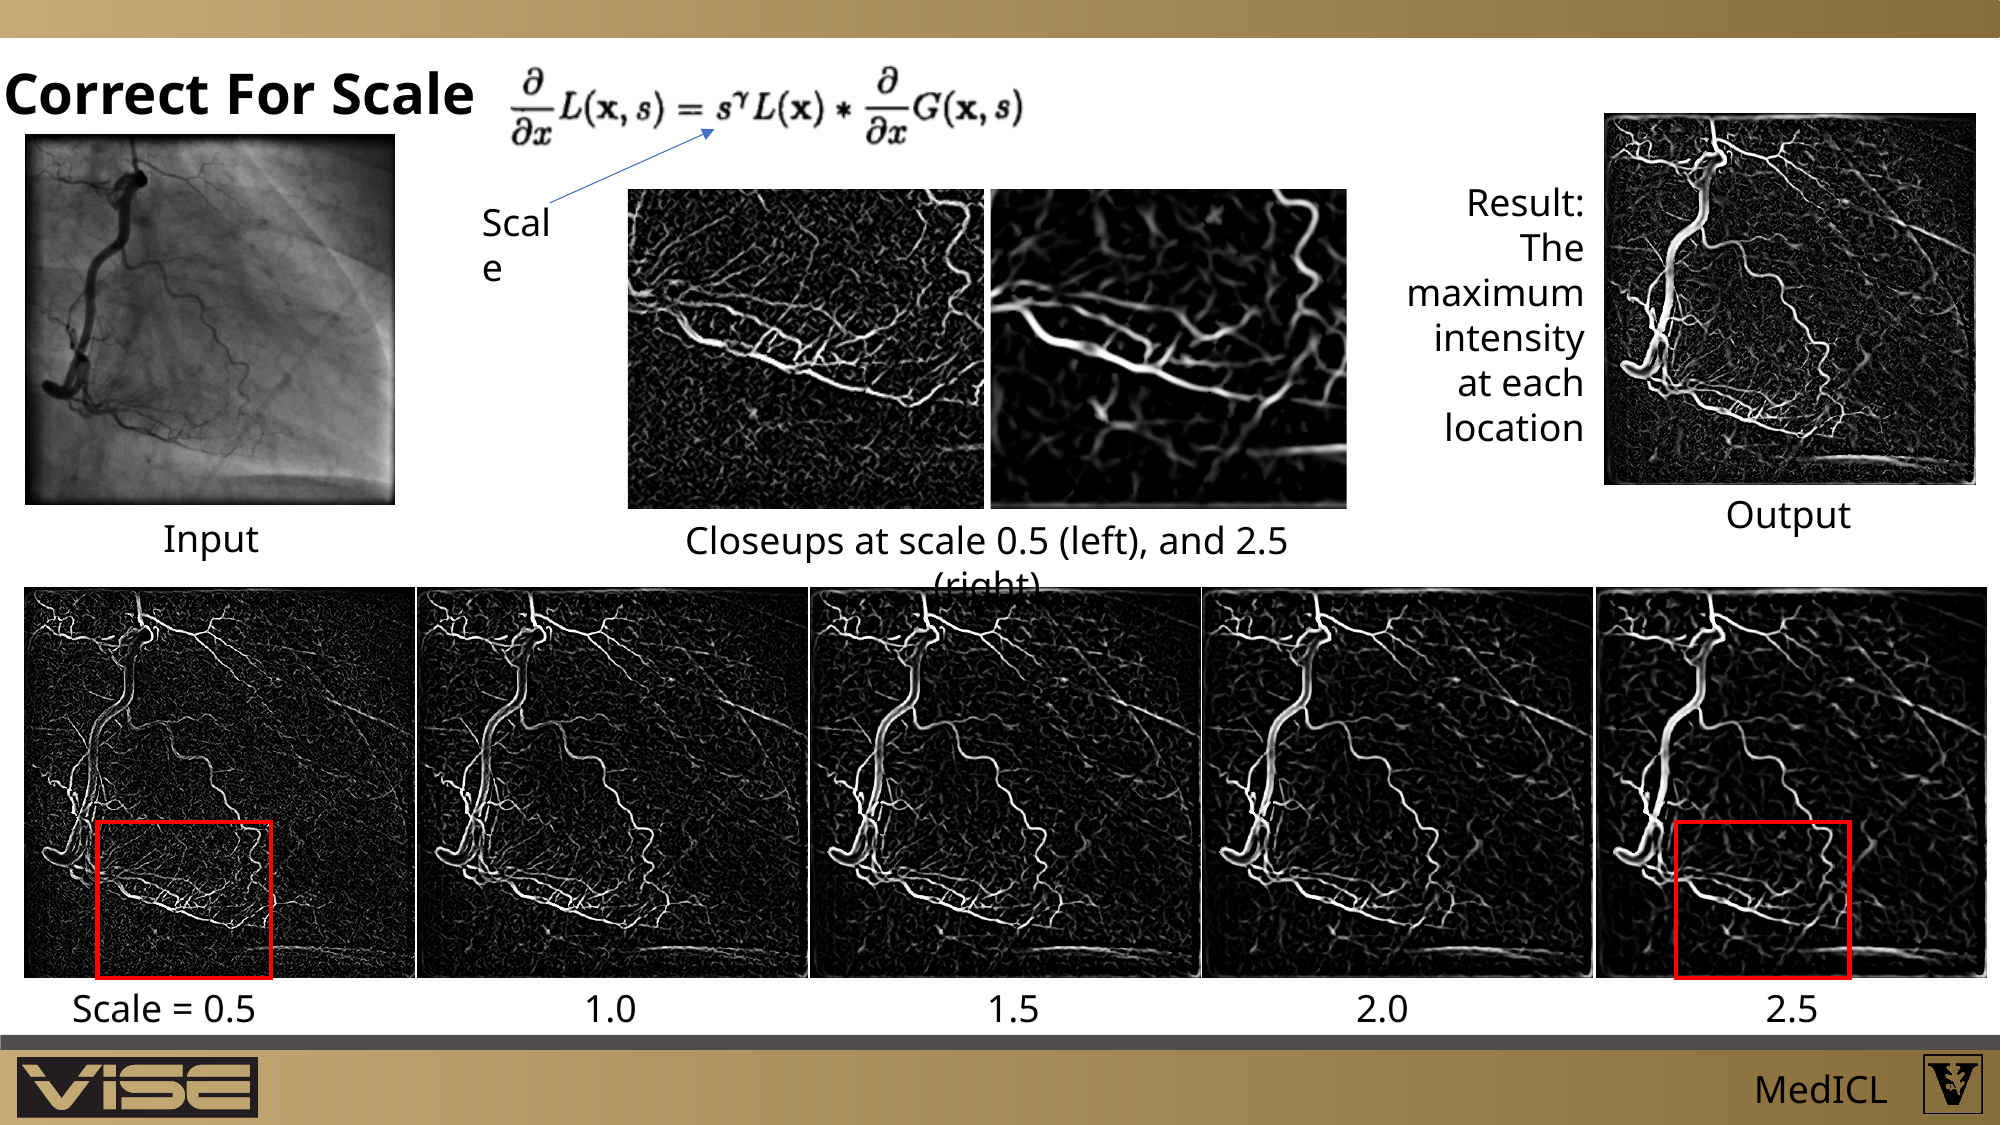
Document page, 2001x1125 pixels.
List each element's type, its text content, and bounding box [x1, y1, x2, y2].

text_box 1.0 [447, 978, 774, 1038]
picture [627, 189, 984, 510]
text_box Output [1604, 485, 1973, 544]
picture [1604, 113, 1976, 485]
text_box Input [27, 507, 395, 568]
picture [24, 587, 415, 978]
picture [1596, 587, 1987, 978]
picture [17, 1057, 258, 1118]
text_box 1.5 [850, 978, 1177, 1038]
picture [1202, 587, 1593, 978]
text_box Result: The maximum intensity at each location [1385, 171, 1600, 456]
picture [990, 189, 1347, 510]
picture [417, 587, 808, 978]
text_box Correct For Scale [0, 51, 489, 134]
text_box 2.5 [1629, 978, 1956, 1038]
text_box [549, 129, 715, 203]
picture [25, 134, 395, 505]
picture [1922, 1054, 1983, 1115]
text_box Closeups at scale 0.5 (left), and 2.5 (right) [627, 509, 1347, 614]
text_box 2.0 [1219, 978, 1546, 1038]
text_box Scale = 0.5 [57, 978, 384, 1038]
picture [810, 587, 1201, 978]
text_box Scale [467, 191, 580, 297]
picture [489, 48, 1042, 167]
